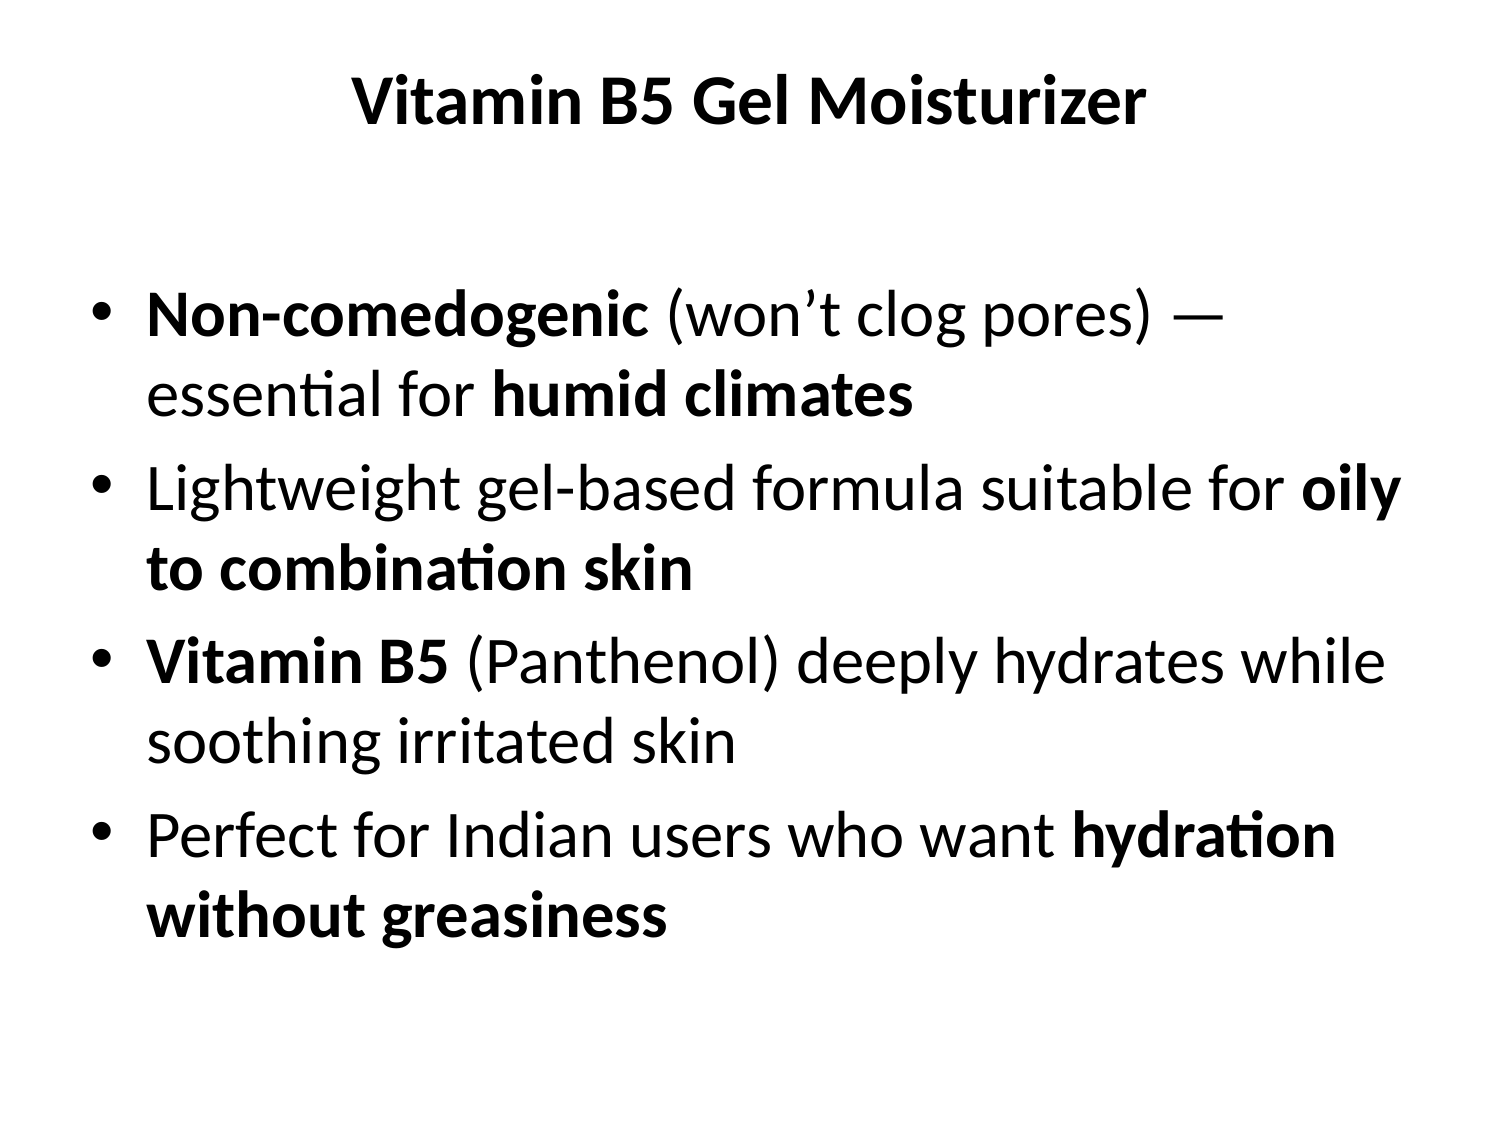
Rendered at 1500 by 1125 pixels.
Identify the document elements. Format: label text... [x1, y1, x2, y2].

list Non-comedogenic (won’t clog pores) — essential for humid climates Lightweight gel-based formula suitable for oily to combination skin Vitamin B5 (Panthenol) deeply hydrates while soothing irritated skin Perfect for Indian users who want hydration without greasiness [75, 262, 1425, 1005]
title Vitamin B5 Gel Moisturizer [75, 45, 1425, 233]
